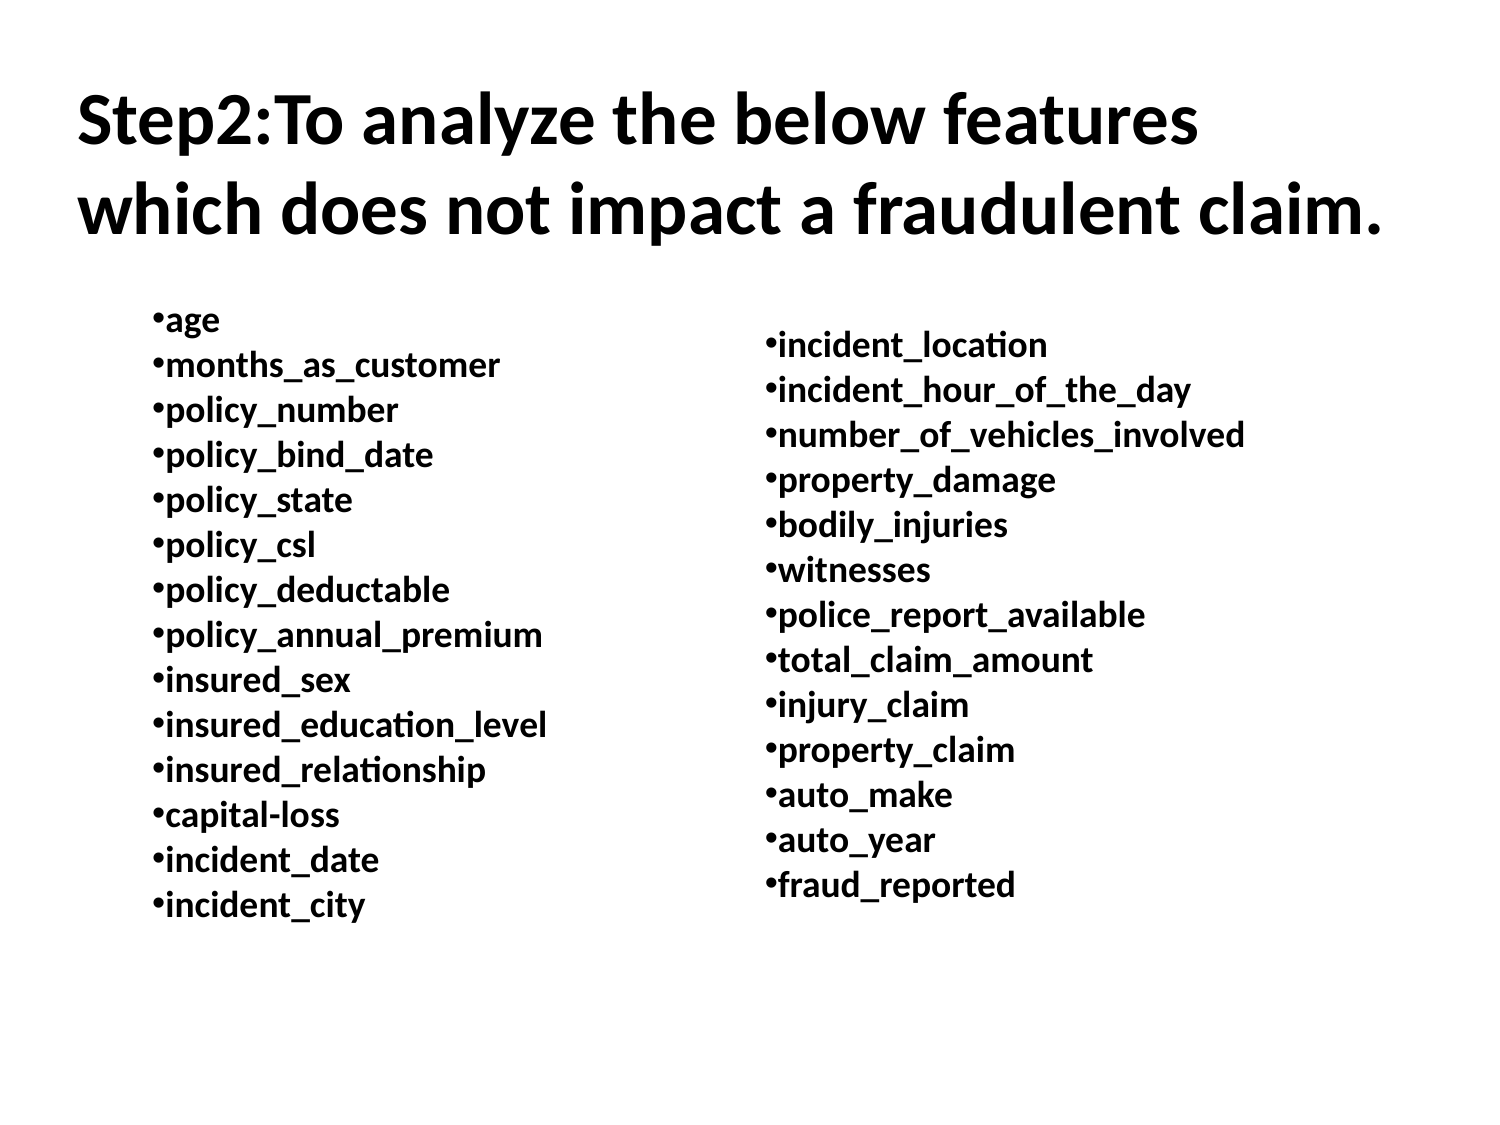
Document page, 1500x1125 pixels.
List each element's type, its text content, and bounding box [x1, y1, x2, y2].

text_box Step2:To analyze the below features which does not impact a fraudulent claim. [62, 62, 1413, 258]
text_box age months_as_customer policy_number policy_bind_date policy_state policy_csl policy_deductable policy_annual_premium insured_sex insured_education_level insured_relationship capital-loss incident_date incident_city [137, 287, 675, 978]
text_box incident_location incident_hour_of_the_day number_of_vehicles_involved property_damage bodily_injuries witnesses police_report_available total_claim_amount injury_claim property_claim auto_make auto_year fraud_reported [749, 312, 1288, 913]
